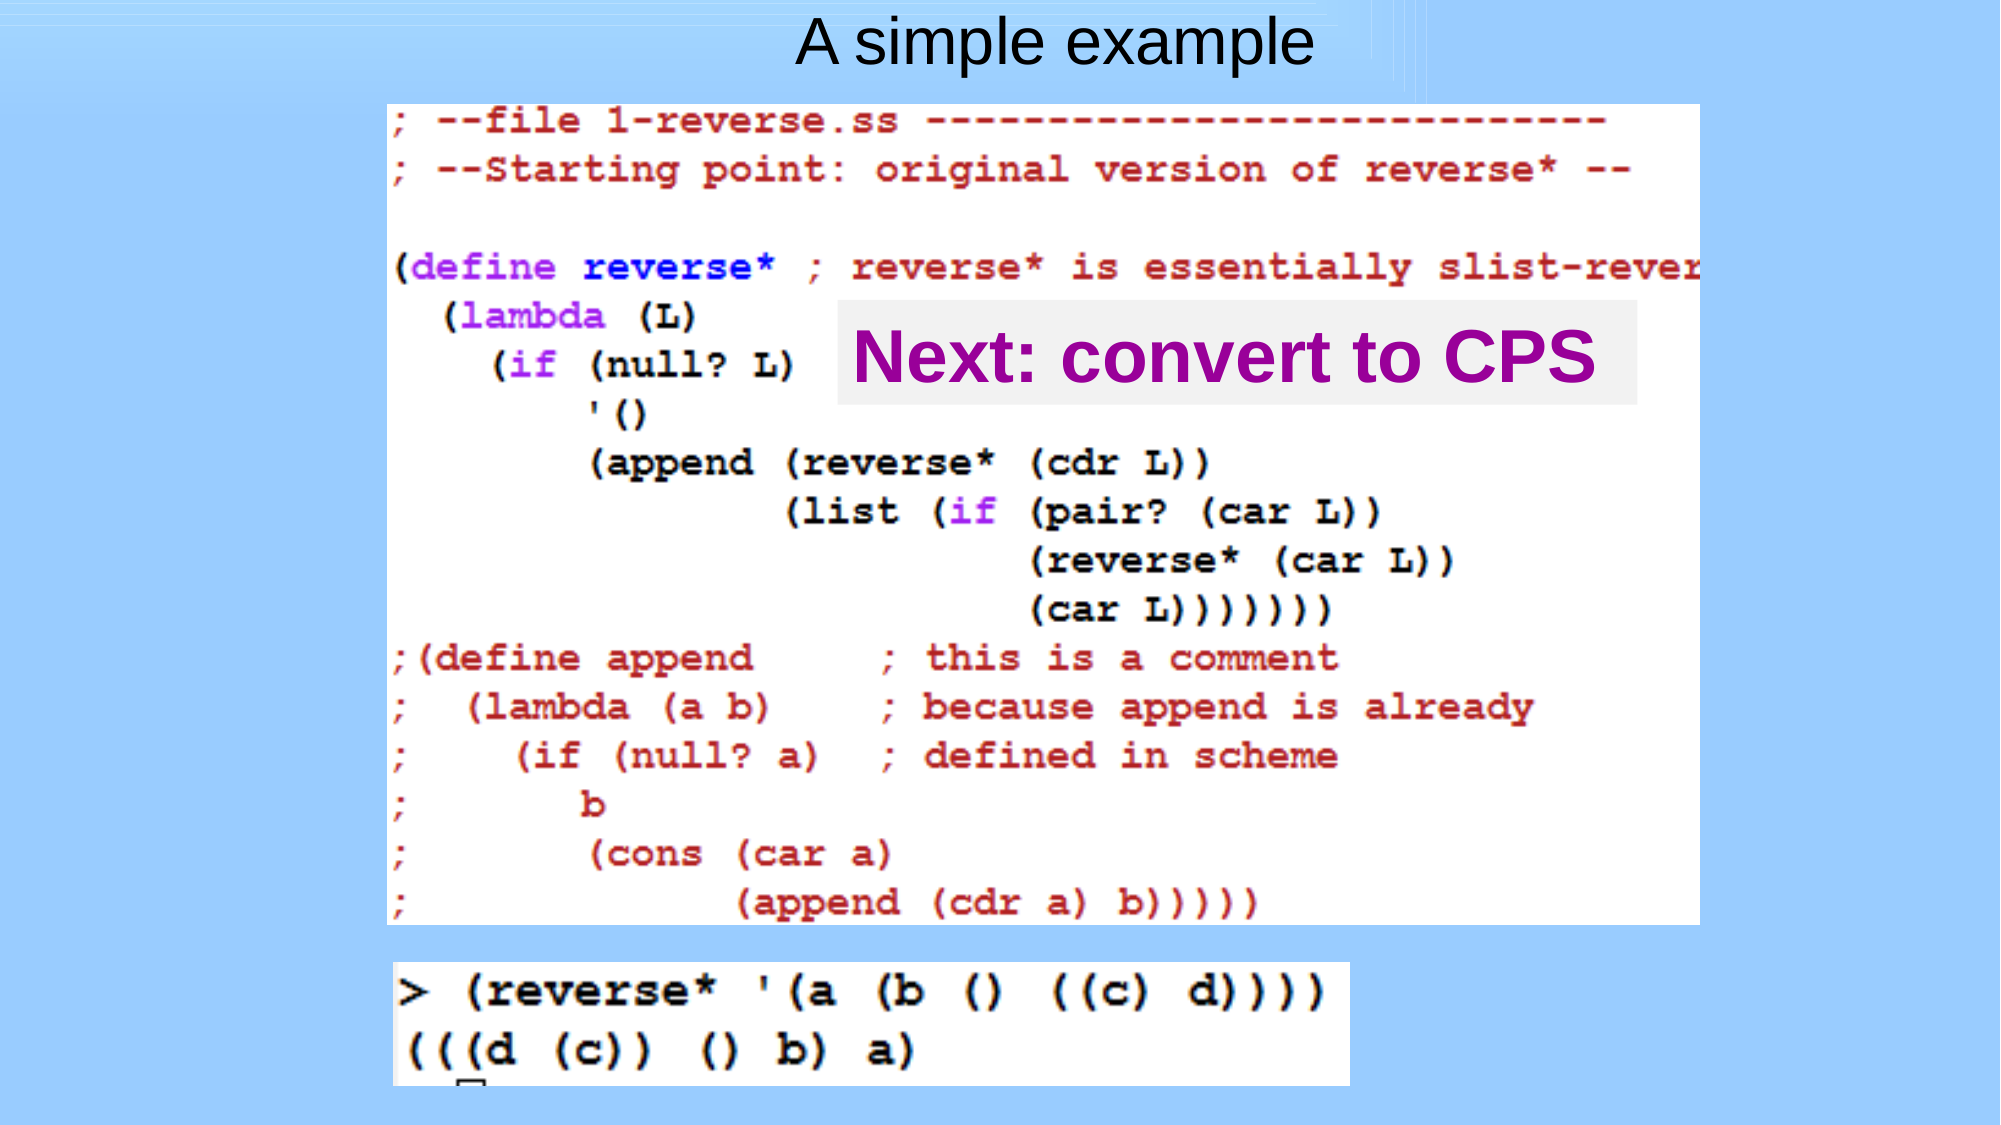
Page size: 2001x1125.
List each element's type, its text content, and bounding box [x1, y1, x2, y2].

picture [393, 962, 1351, 1086]
picture [387, 104, 1700, 926]
title A simple example [474, 0, 1638, 88]
